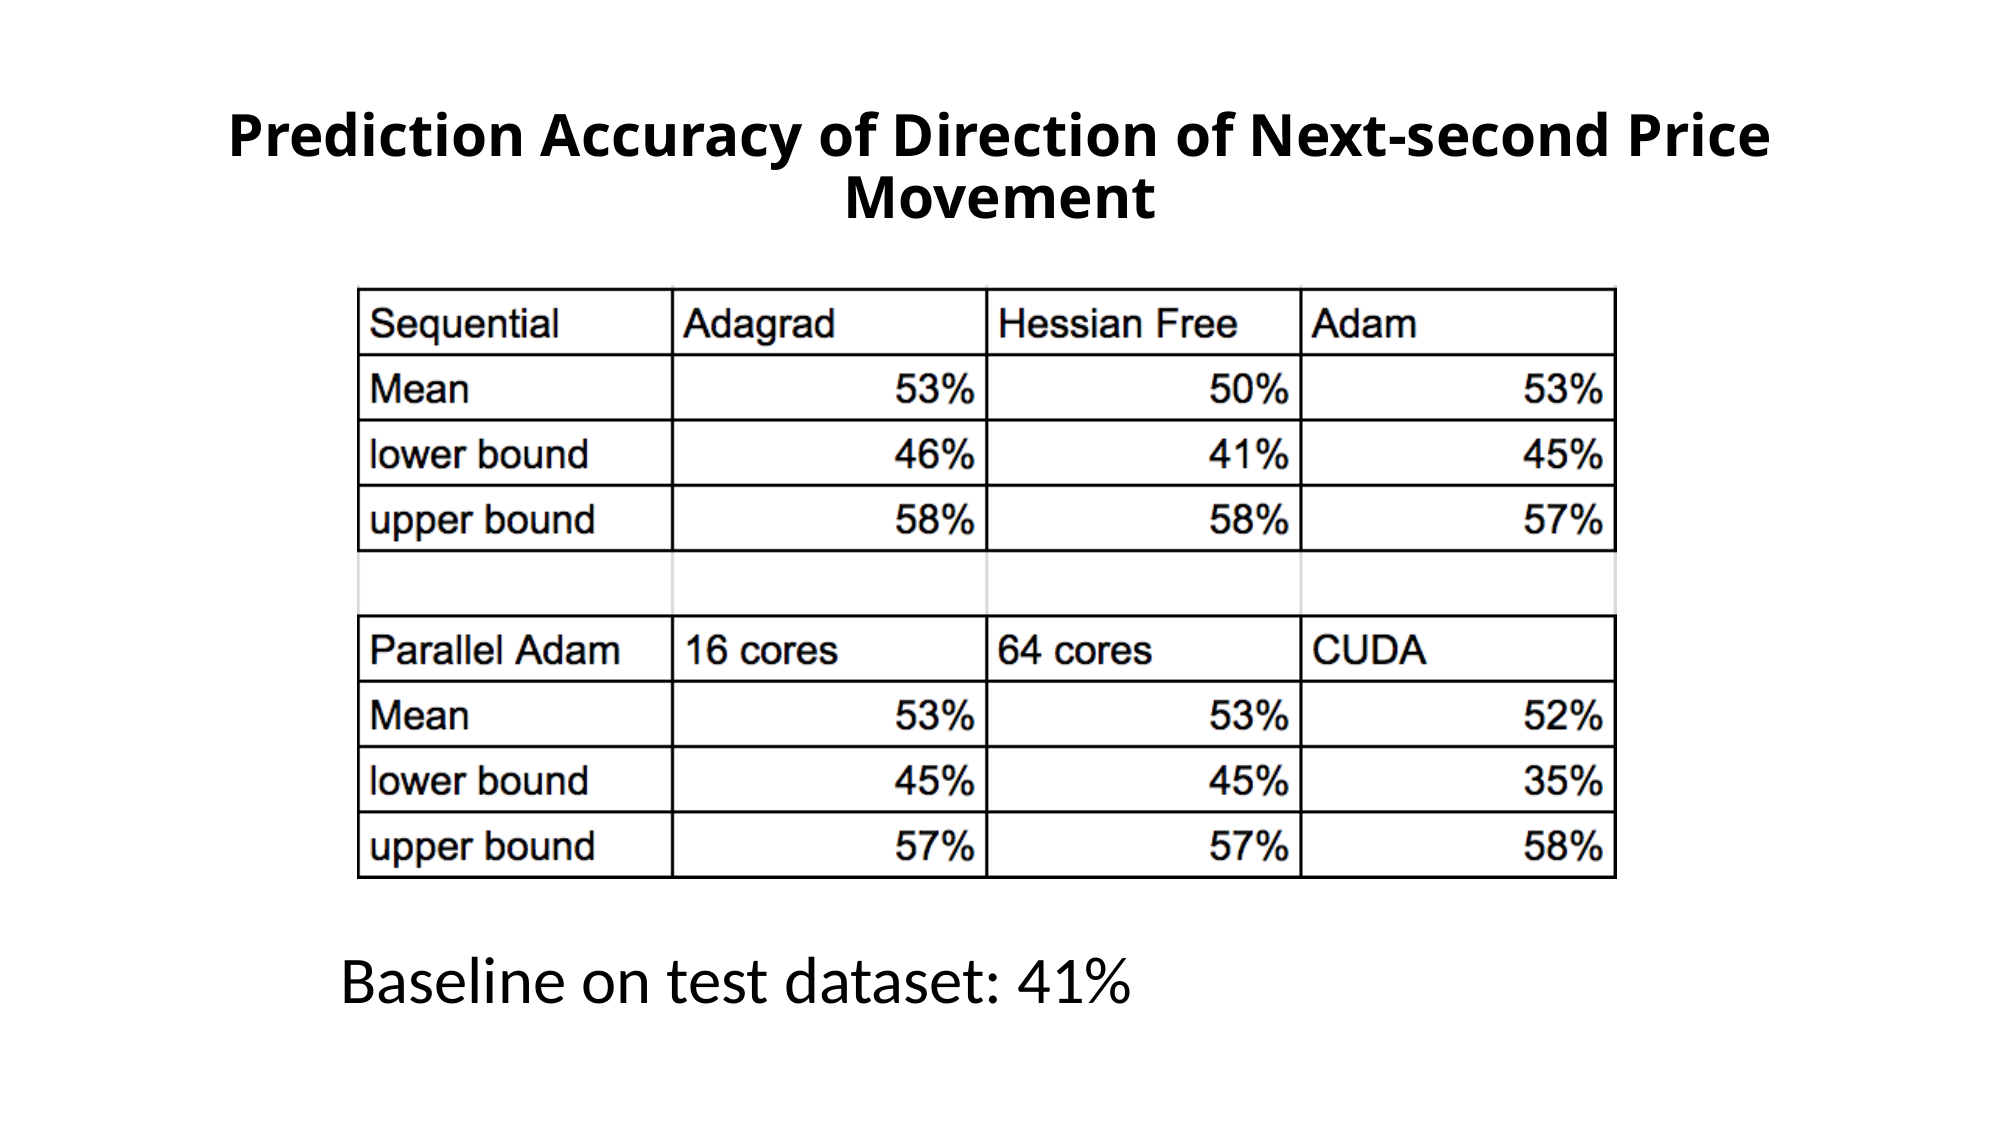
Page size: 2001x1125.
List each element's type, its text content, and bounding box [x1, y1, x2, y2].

text_box Baseline on test dataset: 41% [332, 929, 1275, 1025]
title Prediction Accuracy of Direction of Next-second Price Movement [136, 59, 1863, 278]
picture [357, 285, 1617, 879]
